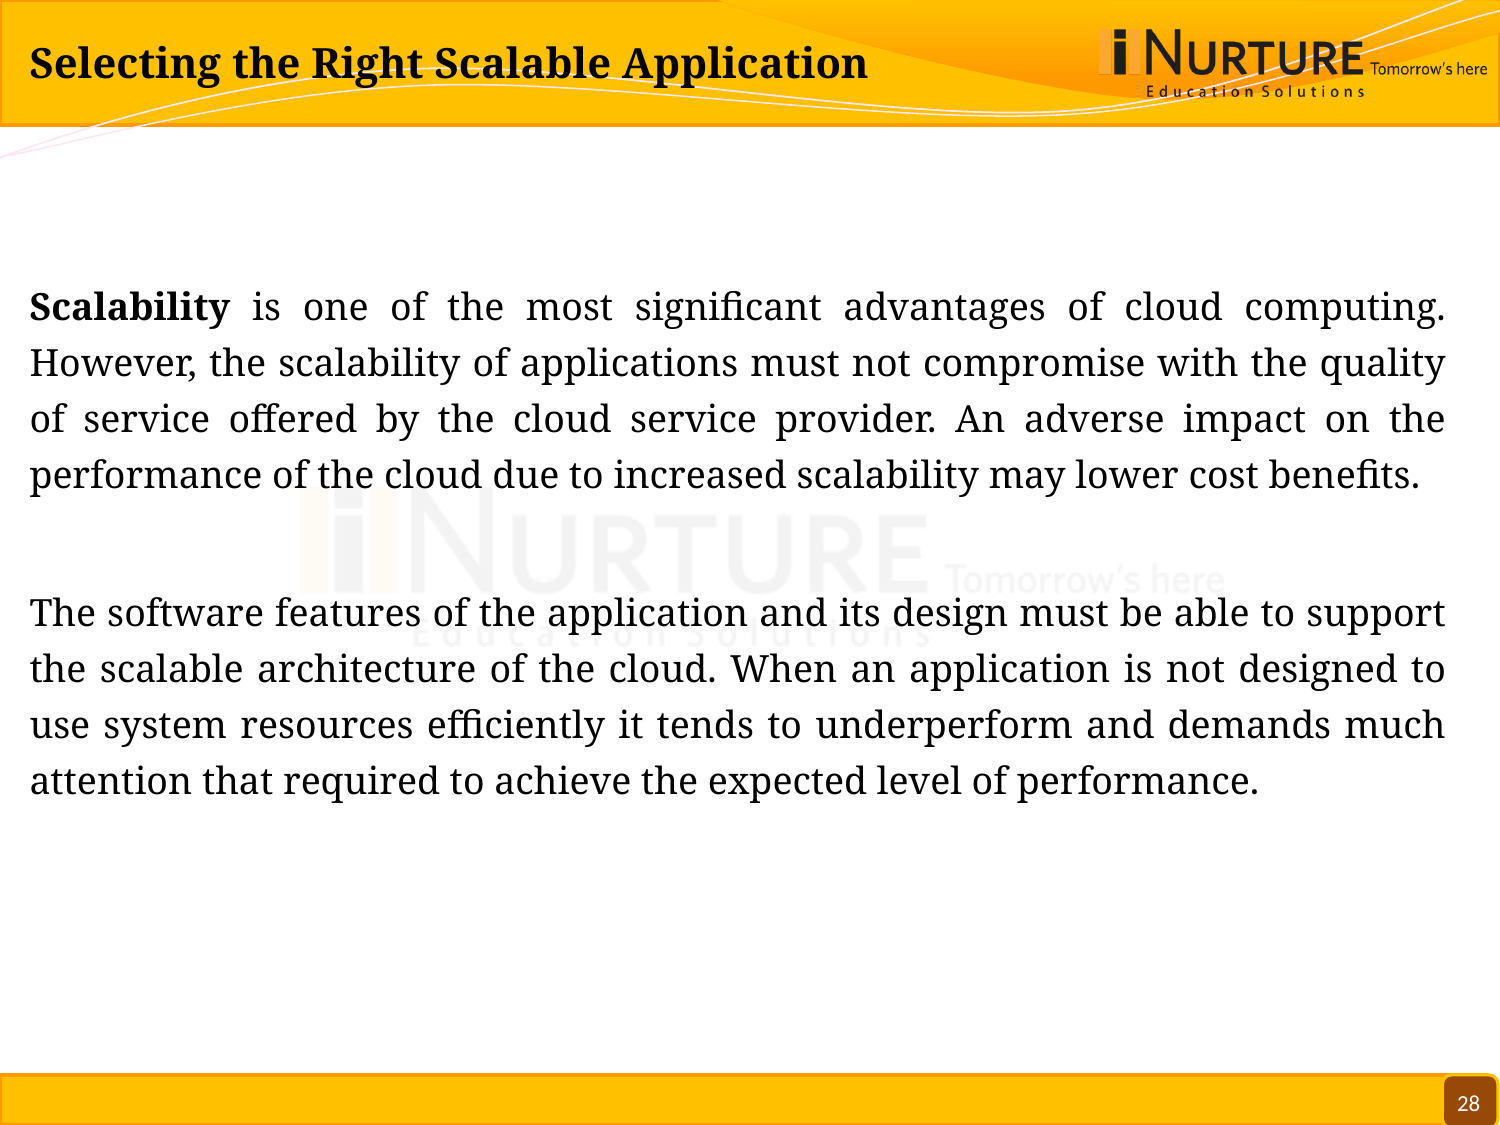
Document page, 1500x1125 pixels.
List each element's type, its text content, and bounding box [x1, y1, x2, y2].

title Selecting the Right Scalable Application [14, 0, 1100, 125]
slide_number 28 [1438, 1078, 1499, 1125]
picture [1100, 29, 1487, 97]
list Scalability is one of the most significant advantages of cloud computing. However, the scalability of applications must not compromise with the quality of service offered by the cloud service provider. An adverse impact on the performance of the cloud due to increased scalability may lower cost benefits. The software features of the application and its design must be able to support the scalable architecture of the cloud. When an application is not designed to use system resources efficiently it tends to underperform and demands much attention that required to achieve the expected level of performance. [14, 137, 1463, 1038]
